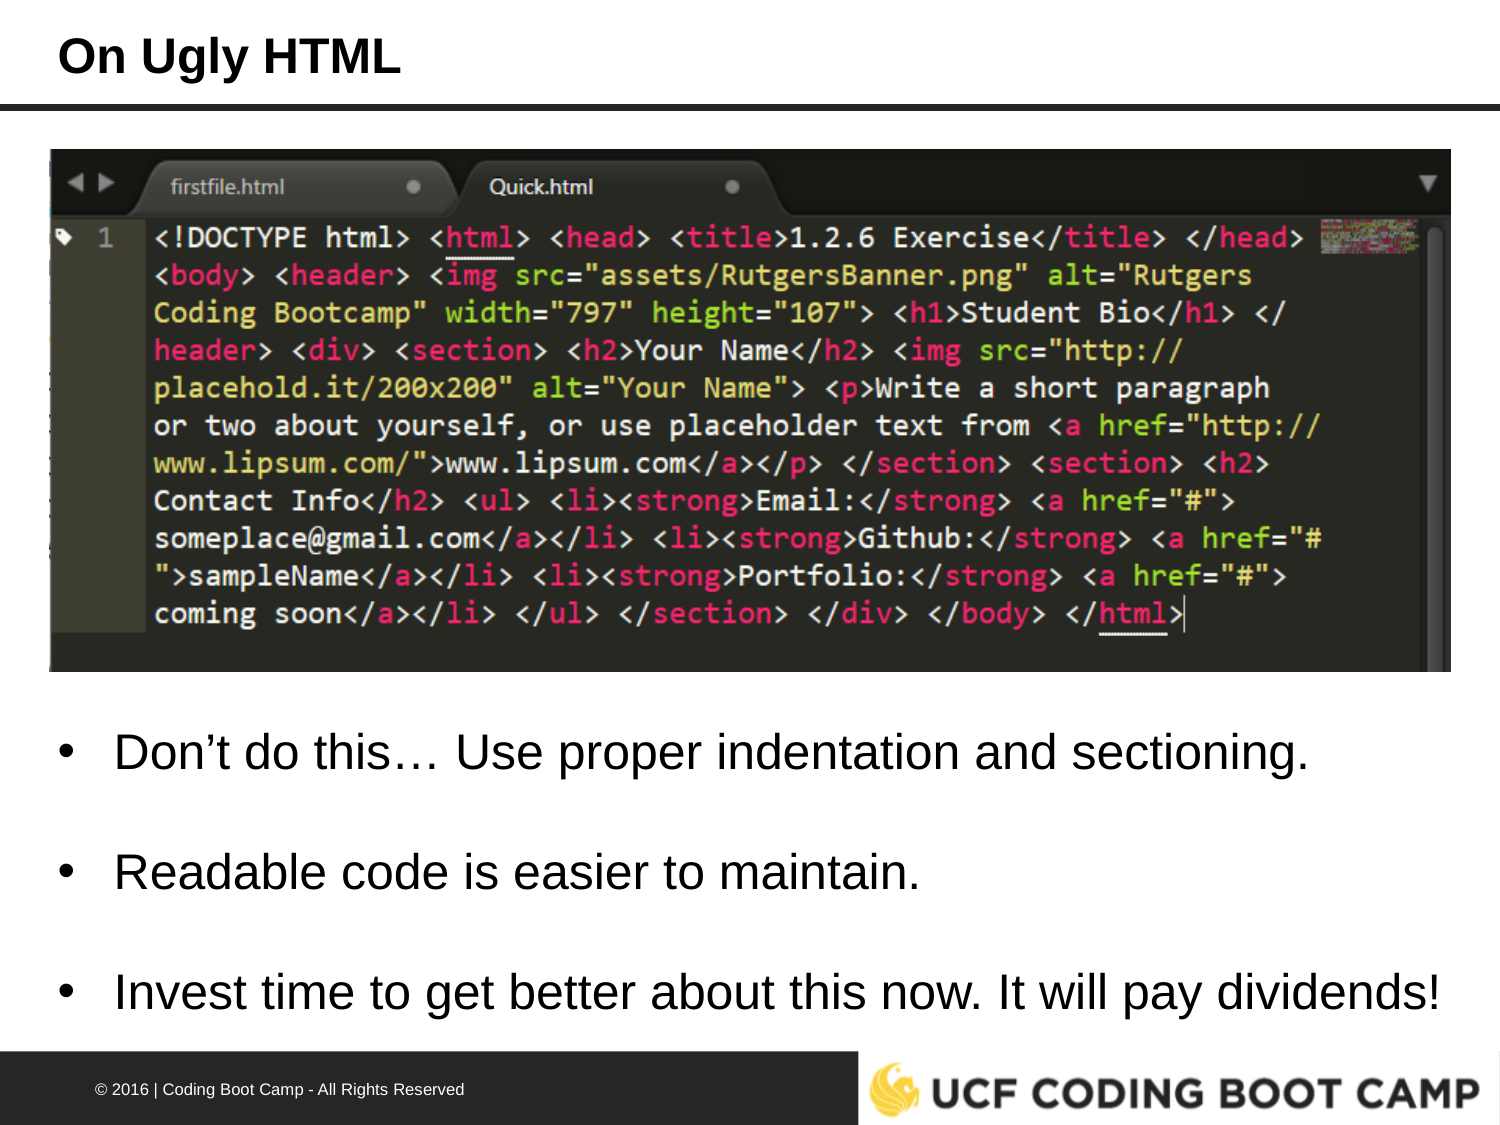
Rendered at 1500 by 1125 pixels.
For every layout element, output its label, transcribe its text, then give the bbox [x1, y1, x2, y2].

picture [858, 1051, 1500, 1125]
title On Ugly HTML [49, 0, 1176, 108]
text_box Don’t do this… Use proper indentation and sectioning. Readable code is easier to maintain. Invest time to get better about this now. It will pay dividends! [49, 712, 1475, 1028]
picture [48, 149, 1451, 673]
